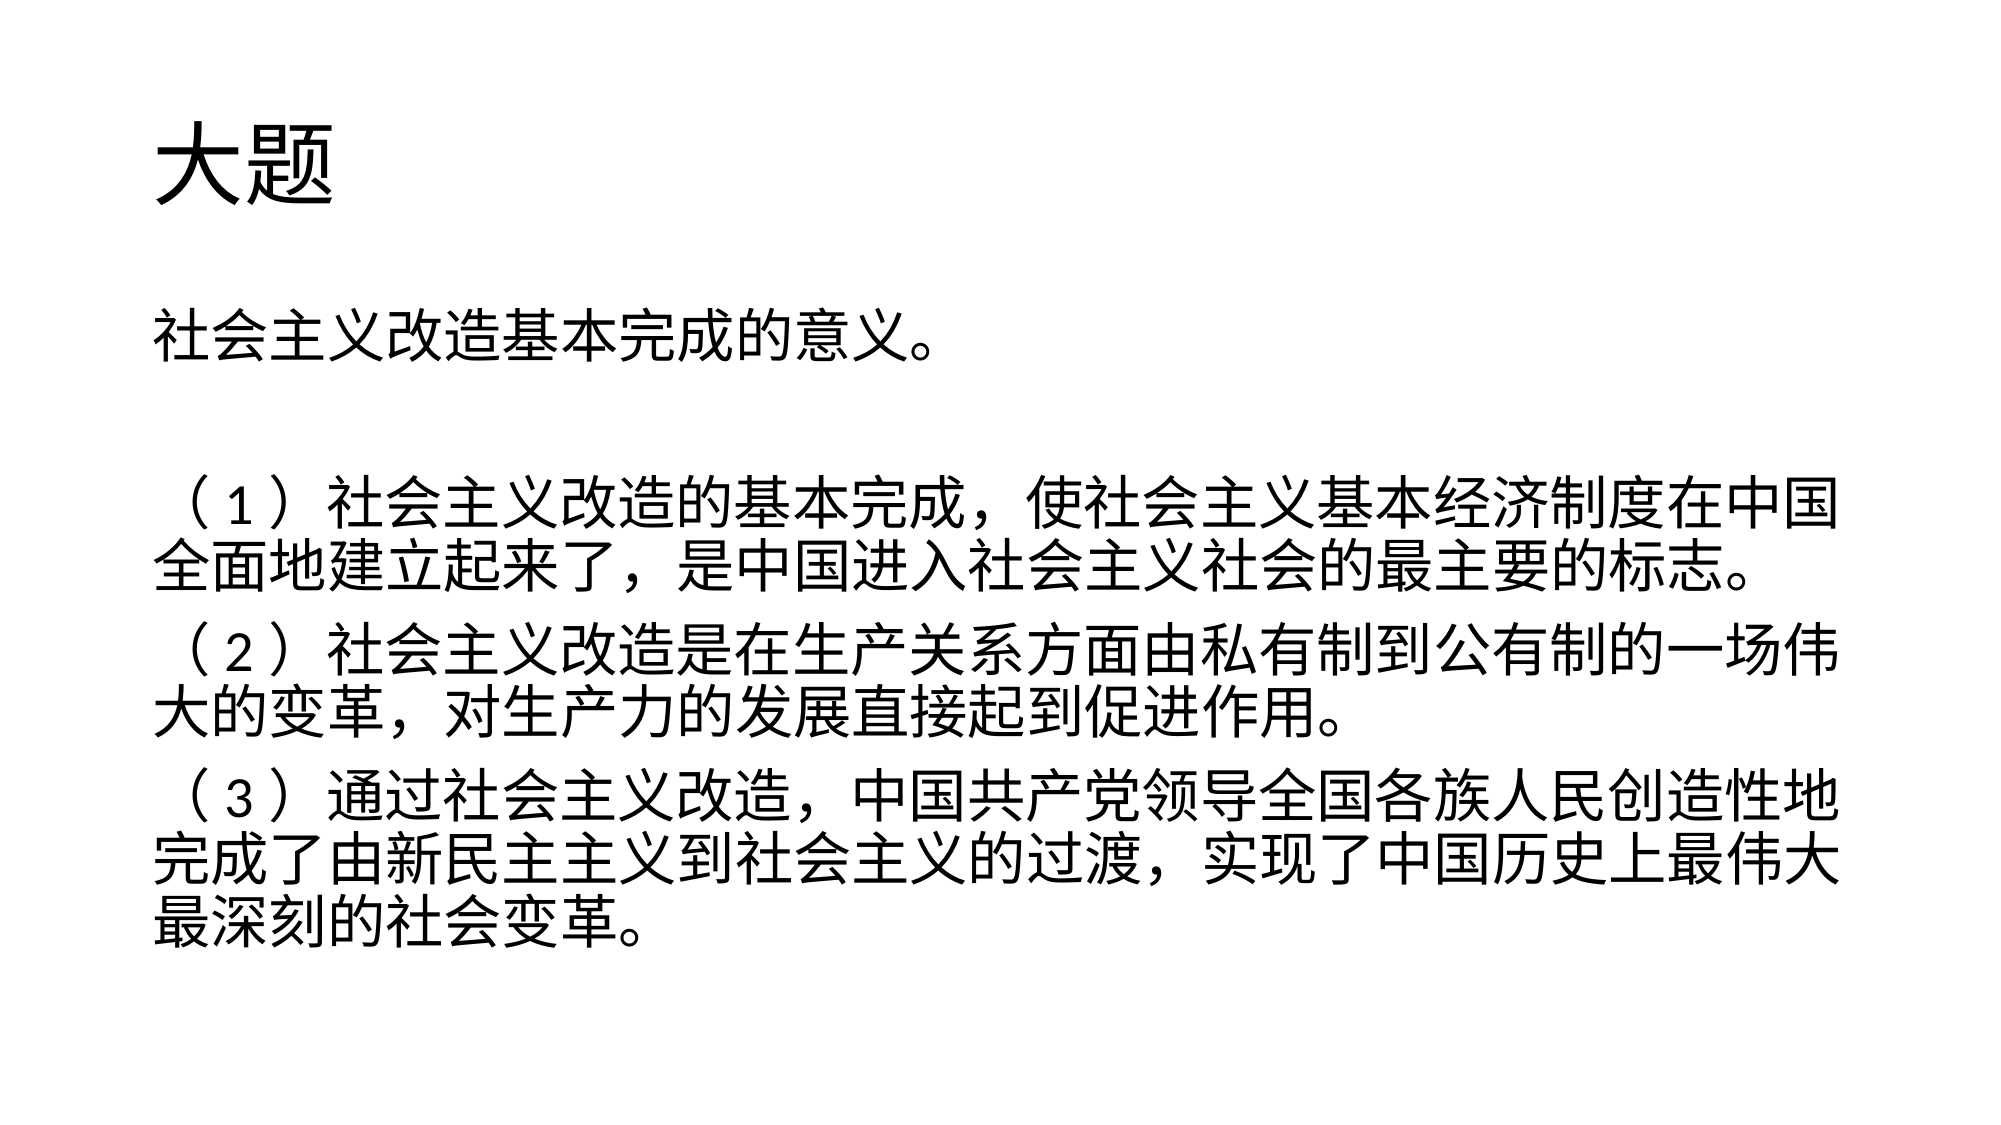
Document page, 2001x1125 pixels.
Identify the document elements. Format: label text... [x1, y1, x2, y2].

title 大题 [137, 59, 1863, 278]
list 社会主义改造基本完成的意义。 （1）社会主义改造的基本完成，使社会主义基本经济制度在中国全面地建立起来了，是中国进入社会主义社会的最主要的标志。 （2）社会主义改造是在生产关系方面由私有制到公有制的一场伟大的变革，对生产力的发展直接起到促进作用。 （3）通过社会主义改造，中国共产党领导全国各族人民创造性地完成了由新民主主义到社会主义的过渡，实现了中国历史上最伟大最深刻的社会变革。 [137, 299, 1863, 1014]
